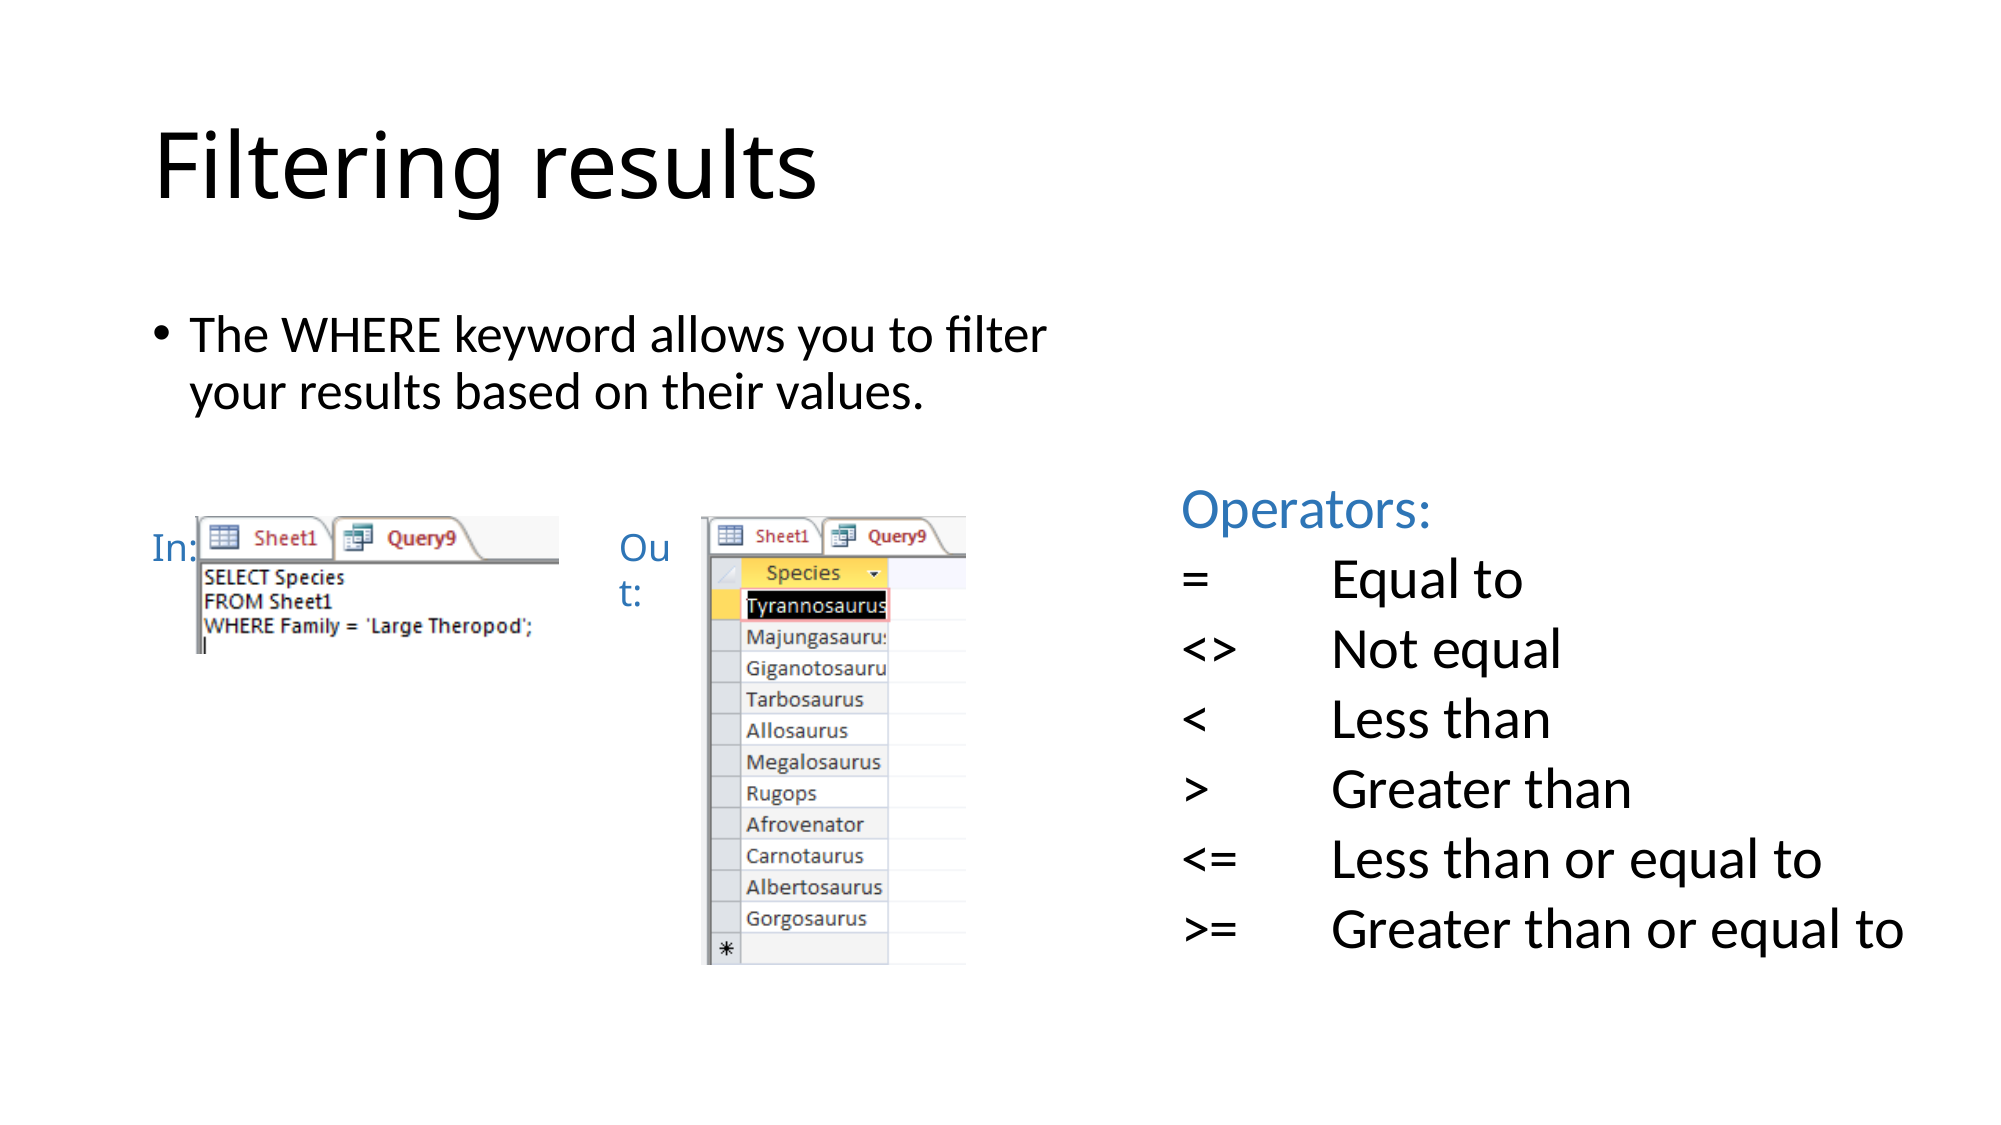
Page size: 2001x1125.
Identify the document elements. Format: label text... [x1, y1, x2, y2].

text_box In: [137, 516, 195, 577]
list The WHERE keyword allows you to filter your results based on their values. [137, 299, 1088, 473]
picture [195, 516, 559, 655]
title Filtering results [137, 59, 1863, 278]
picture [701, 516, 966, 965]
text_box Out: [604, 516, 689, 622]
text_box Operators: = Equal to <> Not equal < Less than > Greater than <= Less than or equal to >= Greater than or equal to [1166, 462, 1942, 1013]
